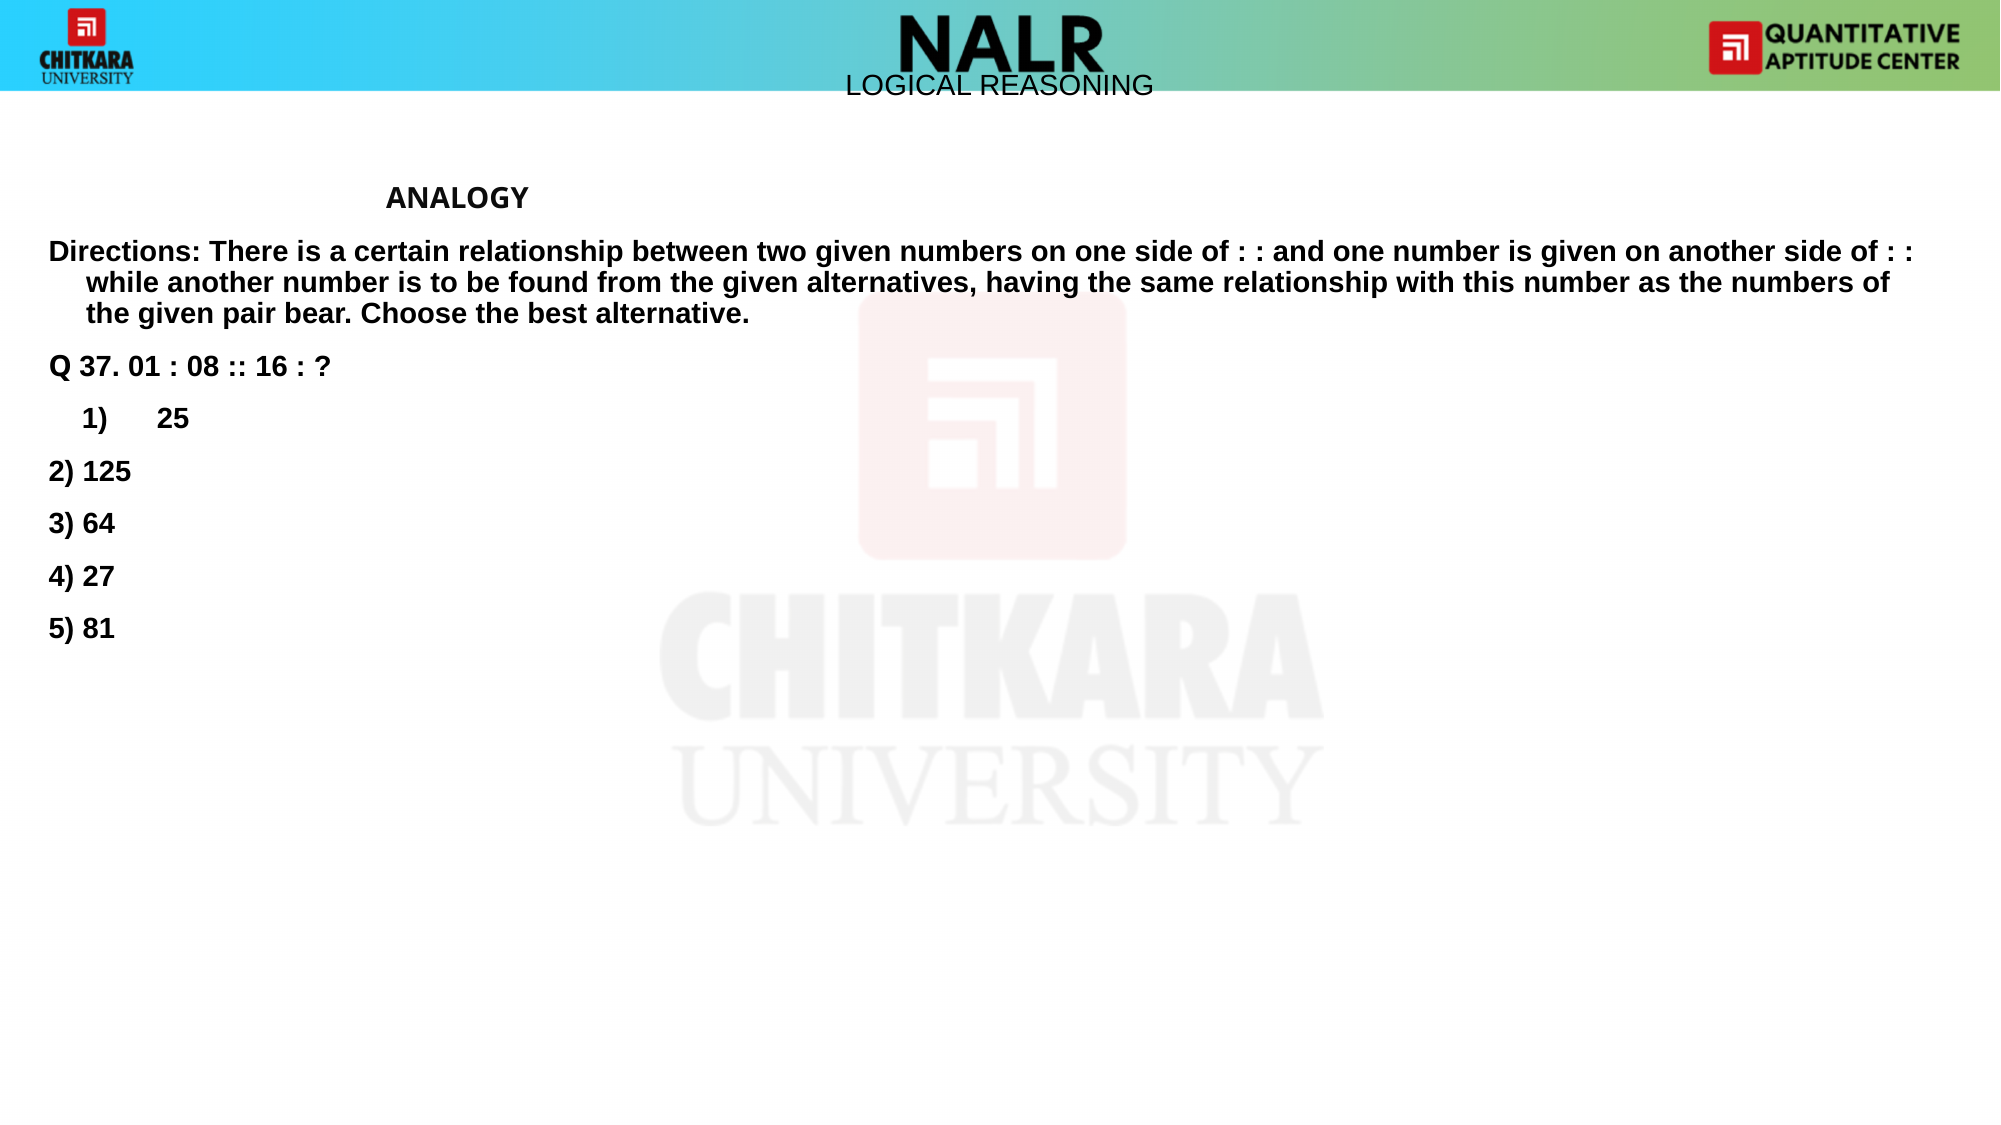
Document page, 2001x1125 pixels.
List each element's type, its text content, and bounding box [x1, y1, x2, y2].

picture [0, 0, 2000, 1125]
list ANALOGY Directions: There is a certain relationship between two given numbers on one side of : : and one number is given on another side of : : while another number is to be found from the given alternatives, having the same relationship with this number as the numbers of the given pair bear. Choose the best alternative. Q 37. 01 : 08 :: 16 : ? 25 2) 125 3) 64 4) 27 5) 81 [33, 175, 1959, 1053]
title LOGICAL REASONING [41, 31, 1959, 142]
